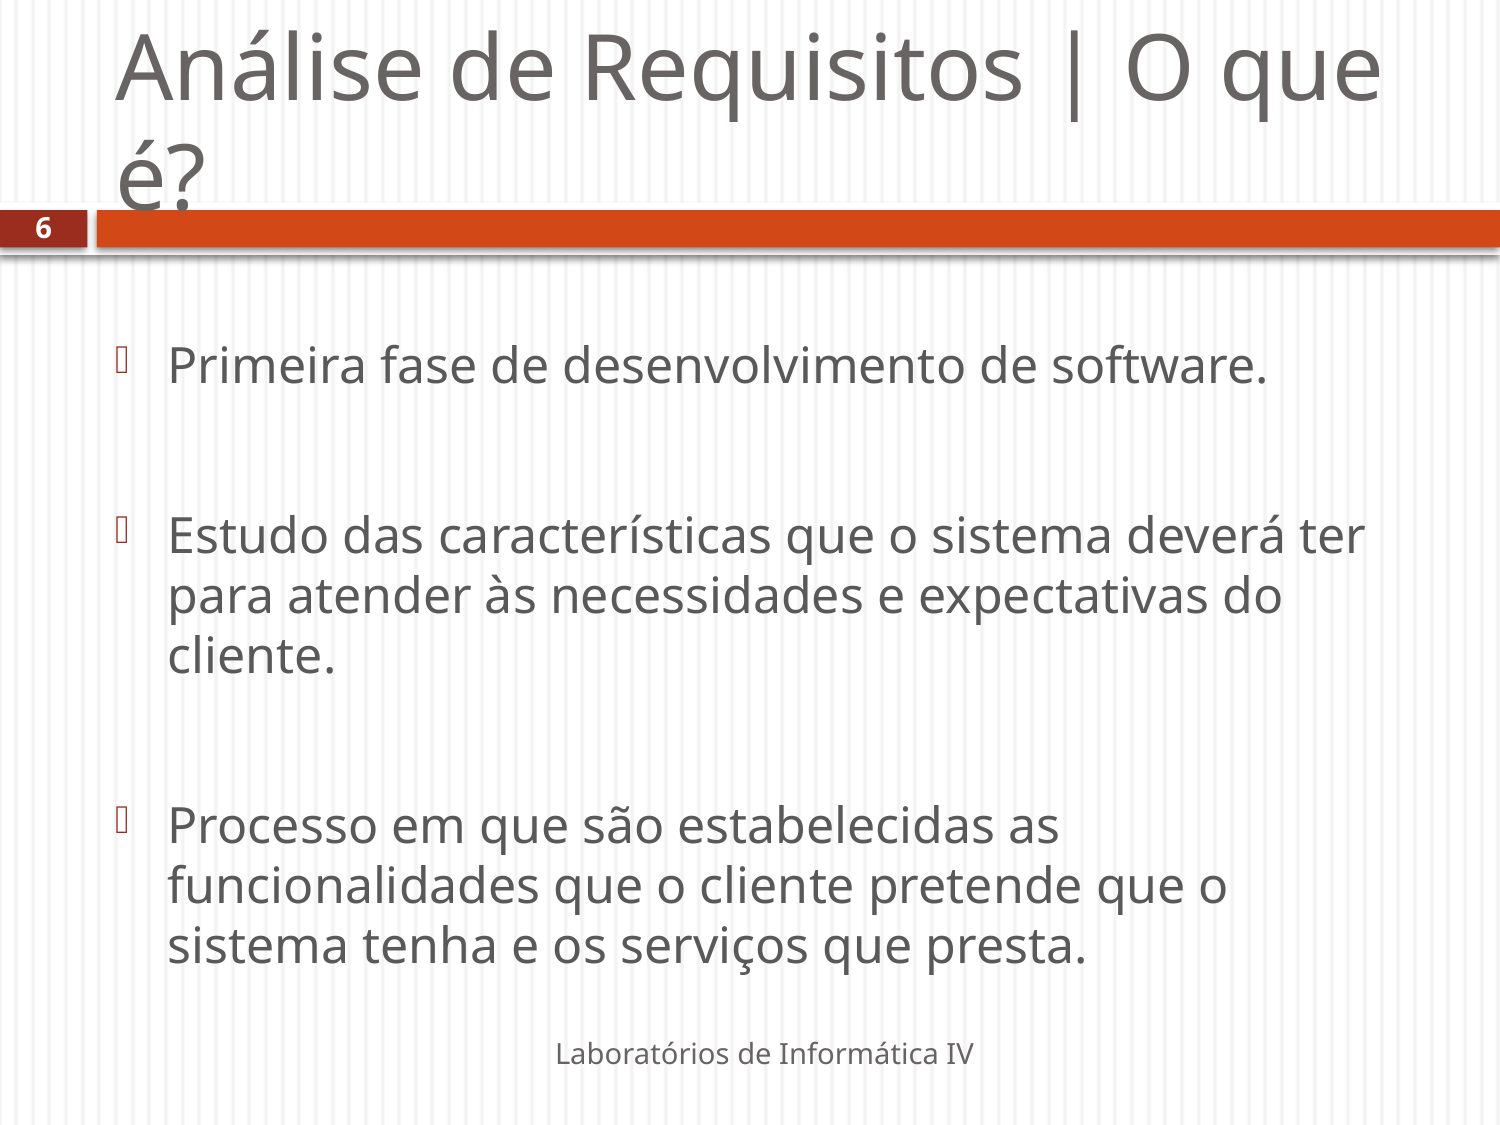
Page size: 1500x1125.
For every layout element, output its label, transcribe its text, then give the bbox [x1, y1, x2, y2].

list Primeira fase de desenvolvimento de software. Estudo das características que o sistema deverá ter para atender às necessidades e expectativas do cliente. Processo em que são estabelecidas as funcionalidades que o cliente pretende que o sistema tenha e os serviços que presta. [100, 326, 1438, 887]
footer Laboratórios de Informática IV [99, 1024, 990, 1085]
title Análise de Requisitos | O que é? [100, 37, 1438, 200]
slide_number 6 [0, 208, 88, 249]
